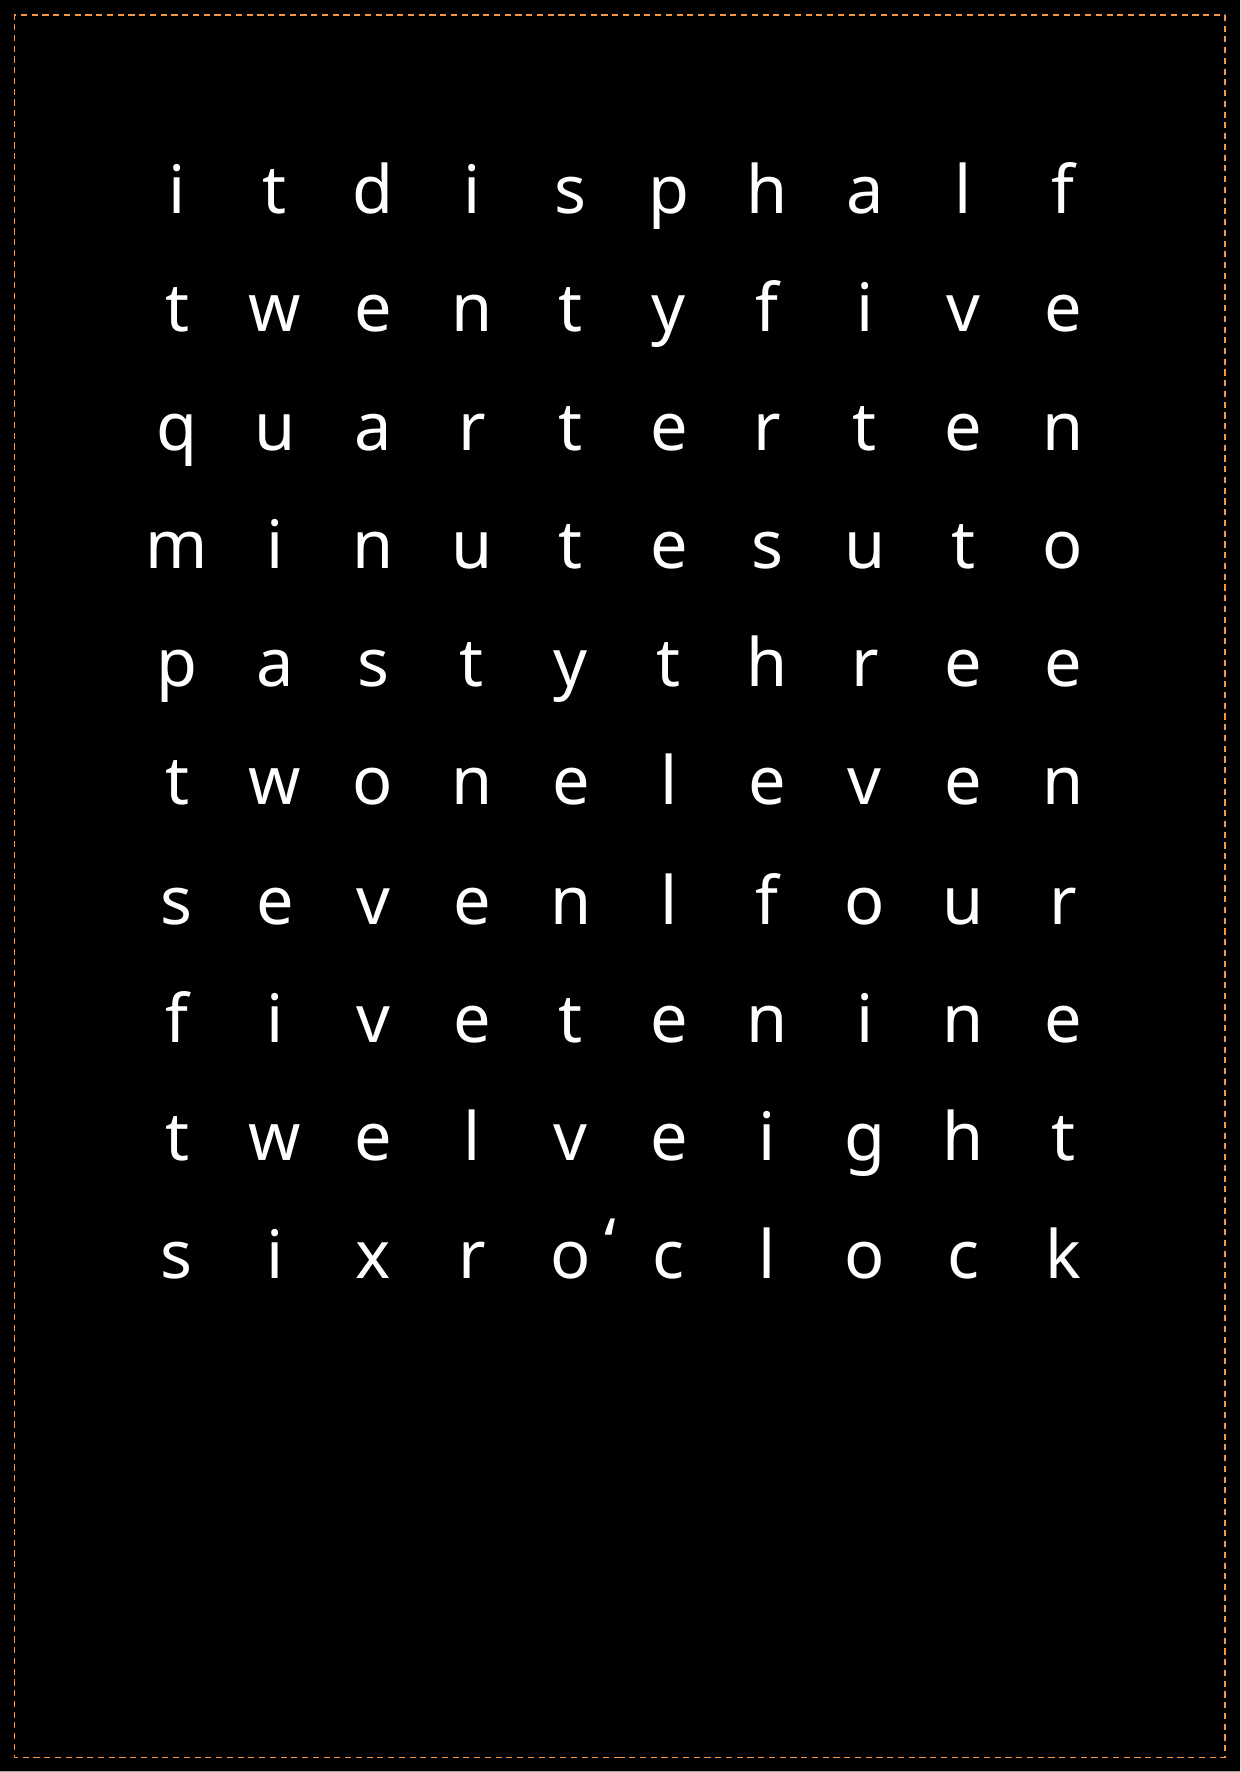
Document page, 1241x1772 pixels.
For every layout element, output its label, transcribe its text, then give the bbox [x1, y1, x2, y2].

text_box r [1012, 837, 1114, 955]
text_box [12, 13, 1227, 1759]
text_box o [1012, 480, 1114, 598]
text_box r [814, 598, 912, 717]
text_box e [912, 717, 1012, 837]
text_box n [421, 717, 520, 837]
text_box e [520, 717, 618, 837]
text_box a [224, 598, 322, 717]
text_box l [716, 1191, 814, 1313]
text_box t [126, 1073, 224, 1191]
text_box n [716, 955, 814, 1073]
text_box m [126, 480, 224, 598]
text_box i [814, 244, 912, 362]
text_box l [618, 837, 716, 955]
text_box w [224, 1073, 322, 1191]
text_box n [912, 955, 1012, 1073]
text_box l [912, 126, 1012, 244]
text_box q [126, 362, 224, 480]
text_box t [421, 598, 520, 717]
text_box e [1012, 244, 1114, 362]
text_box e [421, 955, 520, 1073]
text_box l [618, 717, 716, 837]
text_box k [1012, 1191, 1114, 1313]
text_box i [814, 955, 912, 1073]
text_box h [716, 126, 814, 244]
text_box s [520, 126, 618, 244]
text_box f [716, 244, 814, 362]
text_box t [912, 480, 1012, 598]
text_box t [520, 480, 618, 598]
text_box t [520, 955, 618, 1073]
text_box e [912, 598, 1012, 717]
text_box [0, 0, 1241, 1772]
text_box n [520, 837, 618, 955]
text_box ‘ [559, 1179, 661, 1301]
text_box e [618, 1073, 716, 1191]
text_box s [716, 480, 814, 598]
text_box r [421, 1191, 520, 1313]
text_box g [814, 1073, 912, 1191]
text_box w [224, 244, 322, 362]
text_box e [421, 837, 520, 955]
text_box s [126, 1191, 224, 1313]
text_box f [1012, 126, 1114, 244]
text_box e [1012, 955, 1114, 1073]
text_box u [912, 837, 1012, 955]
text_box e [618, 362, 716, 480]
text_box h [912, 1073, 1012, 1191]
text_box p [618, 126, 716, 244]
text_box f [126, 955, 224, 1073]
text_box t [1012, 1073, 1114, 1191]
text_box u [224, 362, 322, 480]
text_box n [1012, 362, 1114, 480]
text_box c [912, 1191, 1012, 1313]
text_box t [618, 598, 716, 717]
text_box v [912, 244, 1012, 362]
text_box e [618, 480, 716, 598]
text_box c [618, 1191, 716, 1313]
text_box e [912, 362, 1012, 480]
text_box u [814, 480, 912, 598]
text_box t [126, 244, 224, 362]
text_box u [421, 480, 520, 598]
text_box e [1012, 598, 1114, 717]
text_box e [618, 955, 716, 1073]
text_box t [224, 126, 322, 244]
text_box o [814, 837, 912, 955]
text_box e [322, 244, 421, 362]
text_box e [716, 717, 814, 837]
text_box y [618, 244, 716, 362]
text_box x [322, 1191, 421, 1313]
text_box s [322, 598, 421, 717]
text_box n [1012, 717, 1114, 837]
text_box f [716, 837, 814, 955]
text_box s [126, 837, 224, 955]
text_box t [126, 717, 224, 837]
text_box y [520, 598, 618, 717]
text_box n [322, 480, 421, 598]
text_box v [520, 1073, 618, 1191]
text_box r [716, 362, 814, 480]
text_box i [224, 955, 322, 1073]
text_box v [322, 955, 421, 1073]
text_box r [421, 362, 520, 480]
text_box t [520, 244, 618, 362]
text_box v [814, 717, 912, 837]
text_box v [322, 837, 421, 955]
text_box i [716, 1073, 814, 1191]
text_box e [224, 837, 322, 955]
text_box t [520, 362, 618, 480]
text_box i [126, 126, 224, 244]
text_box o [322, 717, 421, 837]
text_box l [421, 1073, 520, 1191]
text_box p [126, 598, 224, 717]
text_box i [224, 480, 322, 598]
text_box e [322, 1073, 421, 1191]
text_box t [814, 362, 912, 480]
text_box n [421, 244, 520, 362]
text_box d [322, 126, 421, 244]
text_box a [322, 362, 421, 480]
text_box h [716, 598, 814, 717]
text_box a [814, 126, 912, 244]
text_box i [224, 1191, 322, 1313]
text_box o [814, 1191, 912, 1313]
text_box o [520, 1191, 618, 1313]
text_box i [421, 126, 520, 244]
text_box w [224, 717, 322, 837]
